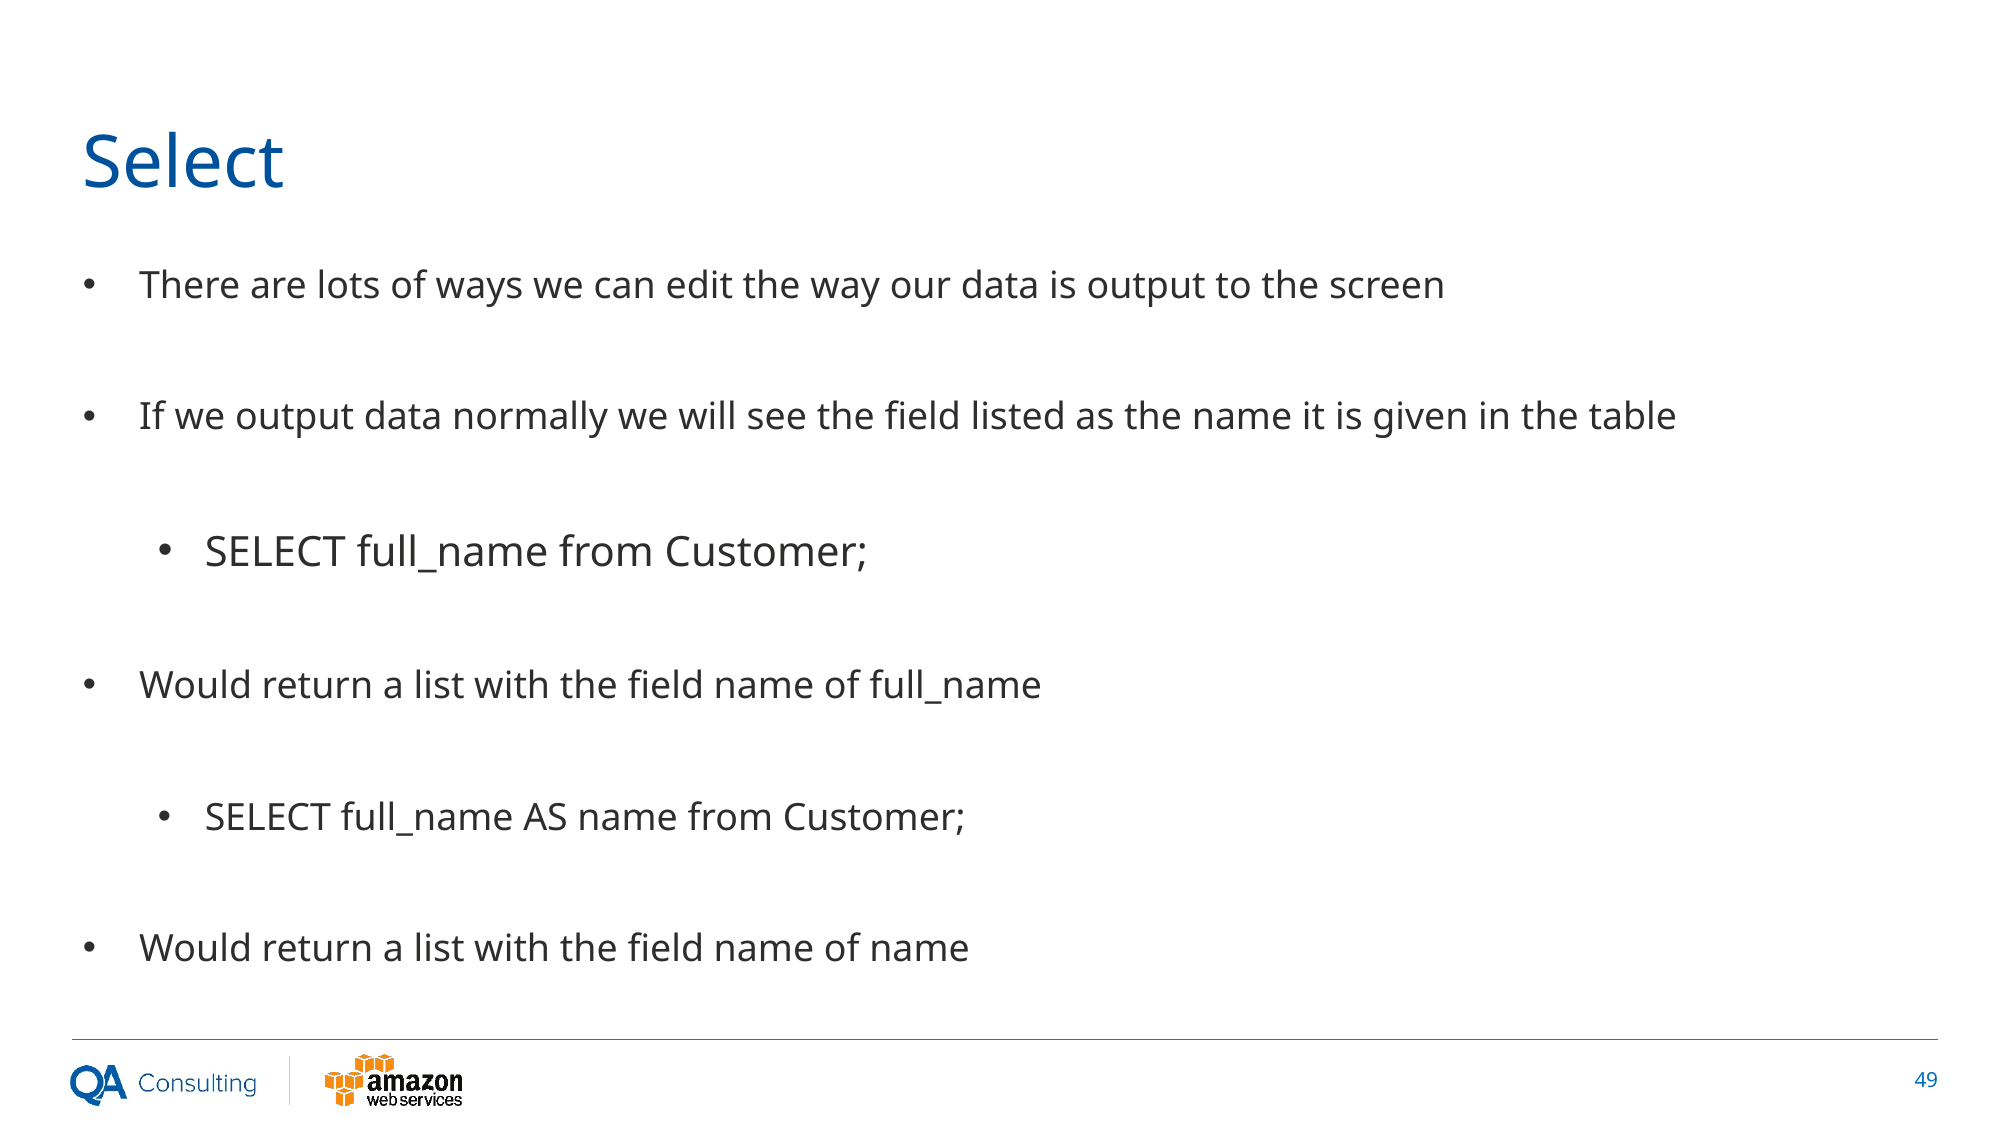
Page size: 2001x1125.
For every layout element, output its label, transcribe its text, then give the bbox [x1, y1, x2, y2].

picture [325, 1054, 462, 1106]
list There are lots of ways we can edit the way our data is output to the screen If we output data normally we will see the field listed as the name it is given in the table SELECT full_name from Customer; Would return a list with the field name of full_name SELECT full_name AS name from Customer; Would return a list with the field name of name [67, 253, 1939, 1000]
title Select [67, 106, 1565, 210]
picture [48, 1047, 277, 1121]
